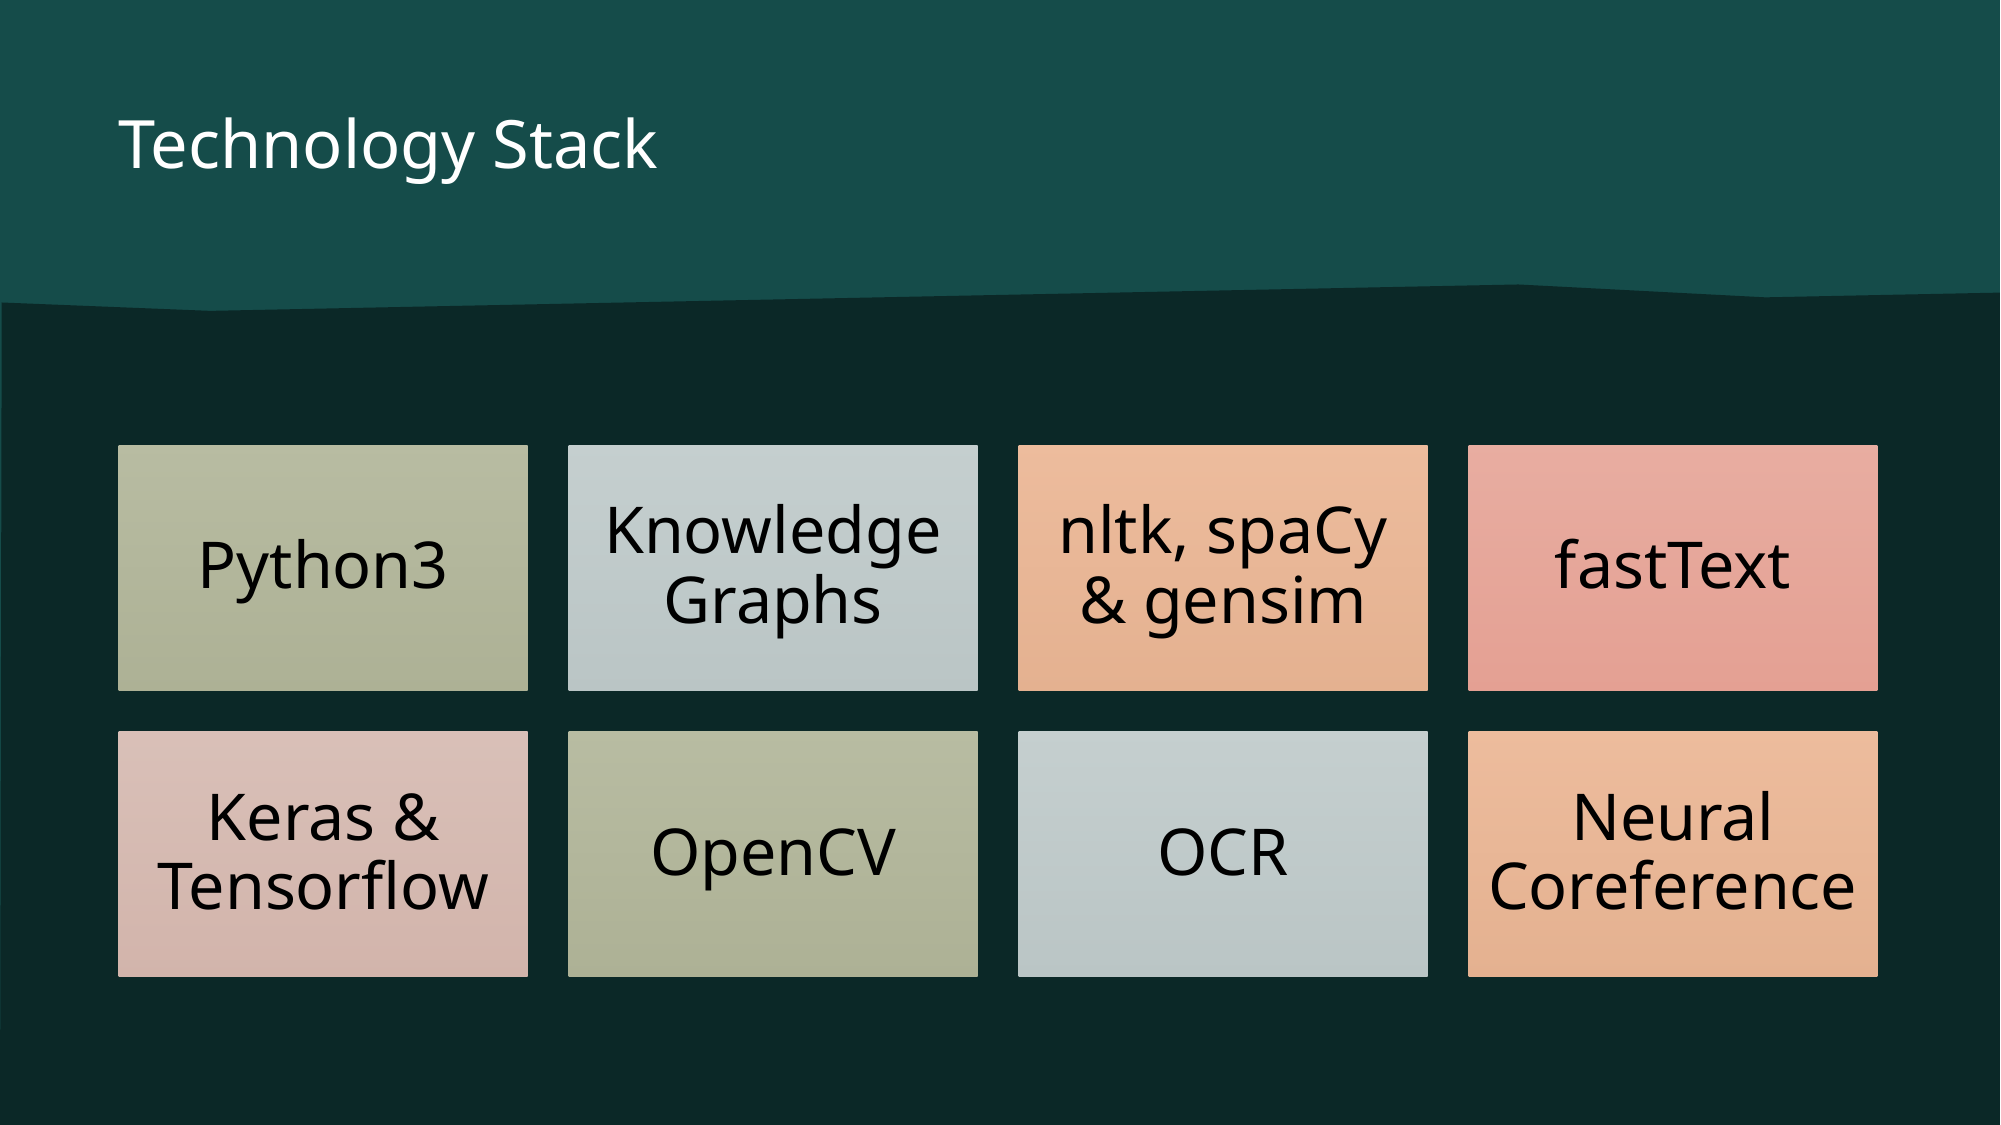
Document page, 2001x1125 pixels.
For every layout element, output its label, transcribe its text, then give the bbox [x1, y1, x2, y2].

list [118, 416, 1879, 1006]
text_box [0, 283, 2000, 1125]
title Technology Stack [118, 101, 1878, 214]
text_box [0, 0, 2000, 309]
